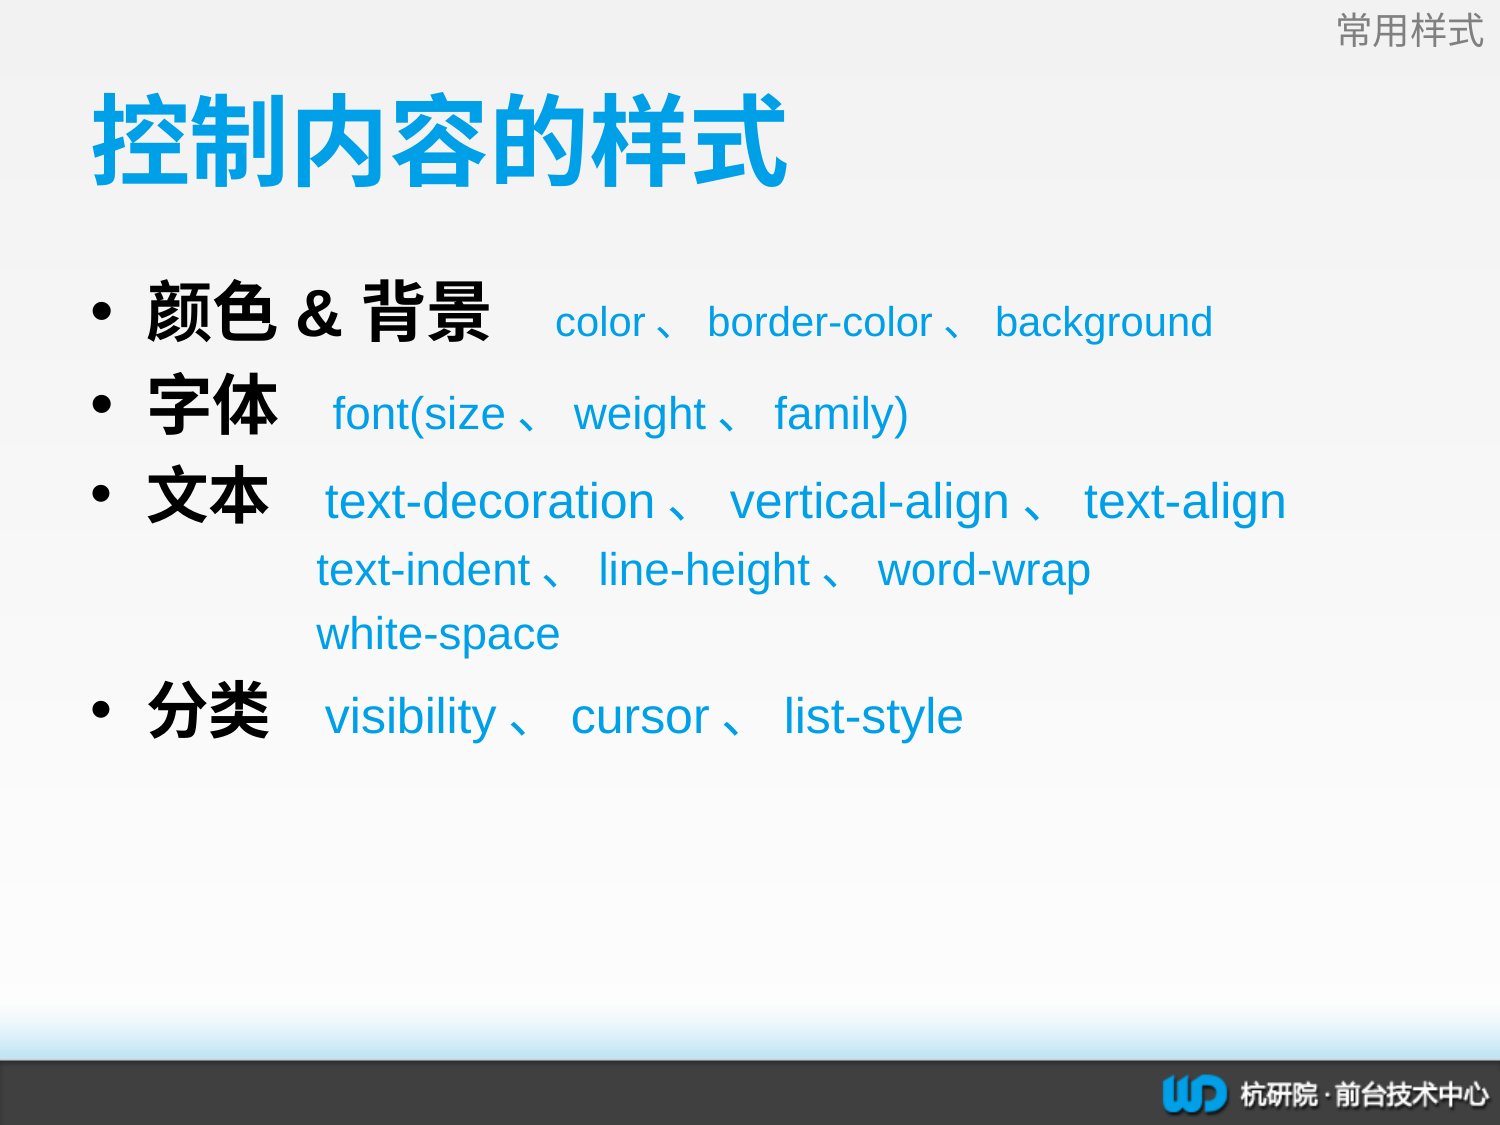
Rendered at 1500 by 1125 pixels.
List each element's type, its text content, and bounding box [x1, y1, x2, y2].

text_box 常用样式 [1175, 0, 1500, 60]
list 颜色&背景 color、border-color、background 字体 font(size、weight、family) 文本 text-decoration、vertical-align、text-align text-indent、line-height、word-wrap white-space 分类 visibility、cursor、list-style [74, 262, 1426, 1006]
title 控制内容的样式 [74, 44, 1426, 233]
picture [0, 0, 1500, 1125]
